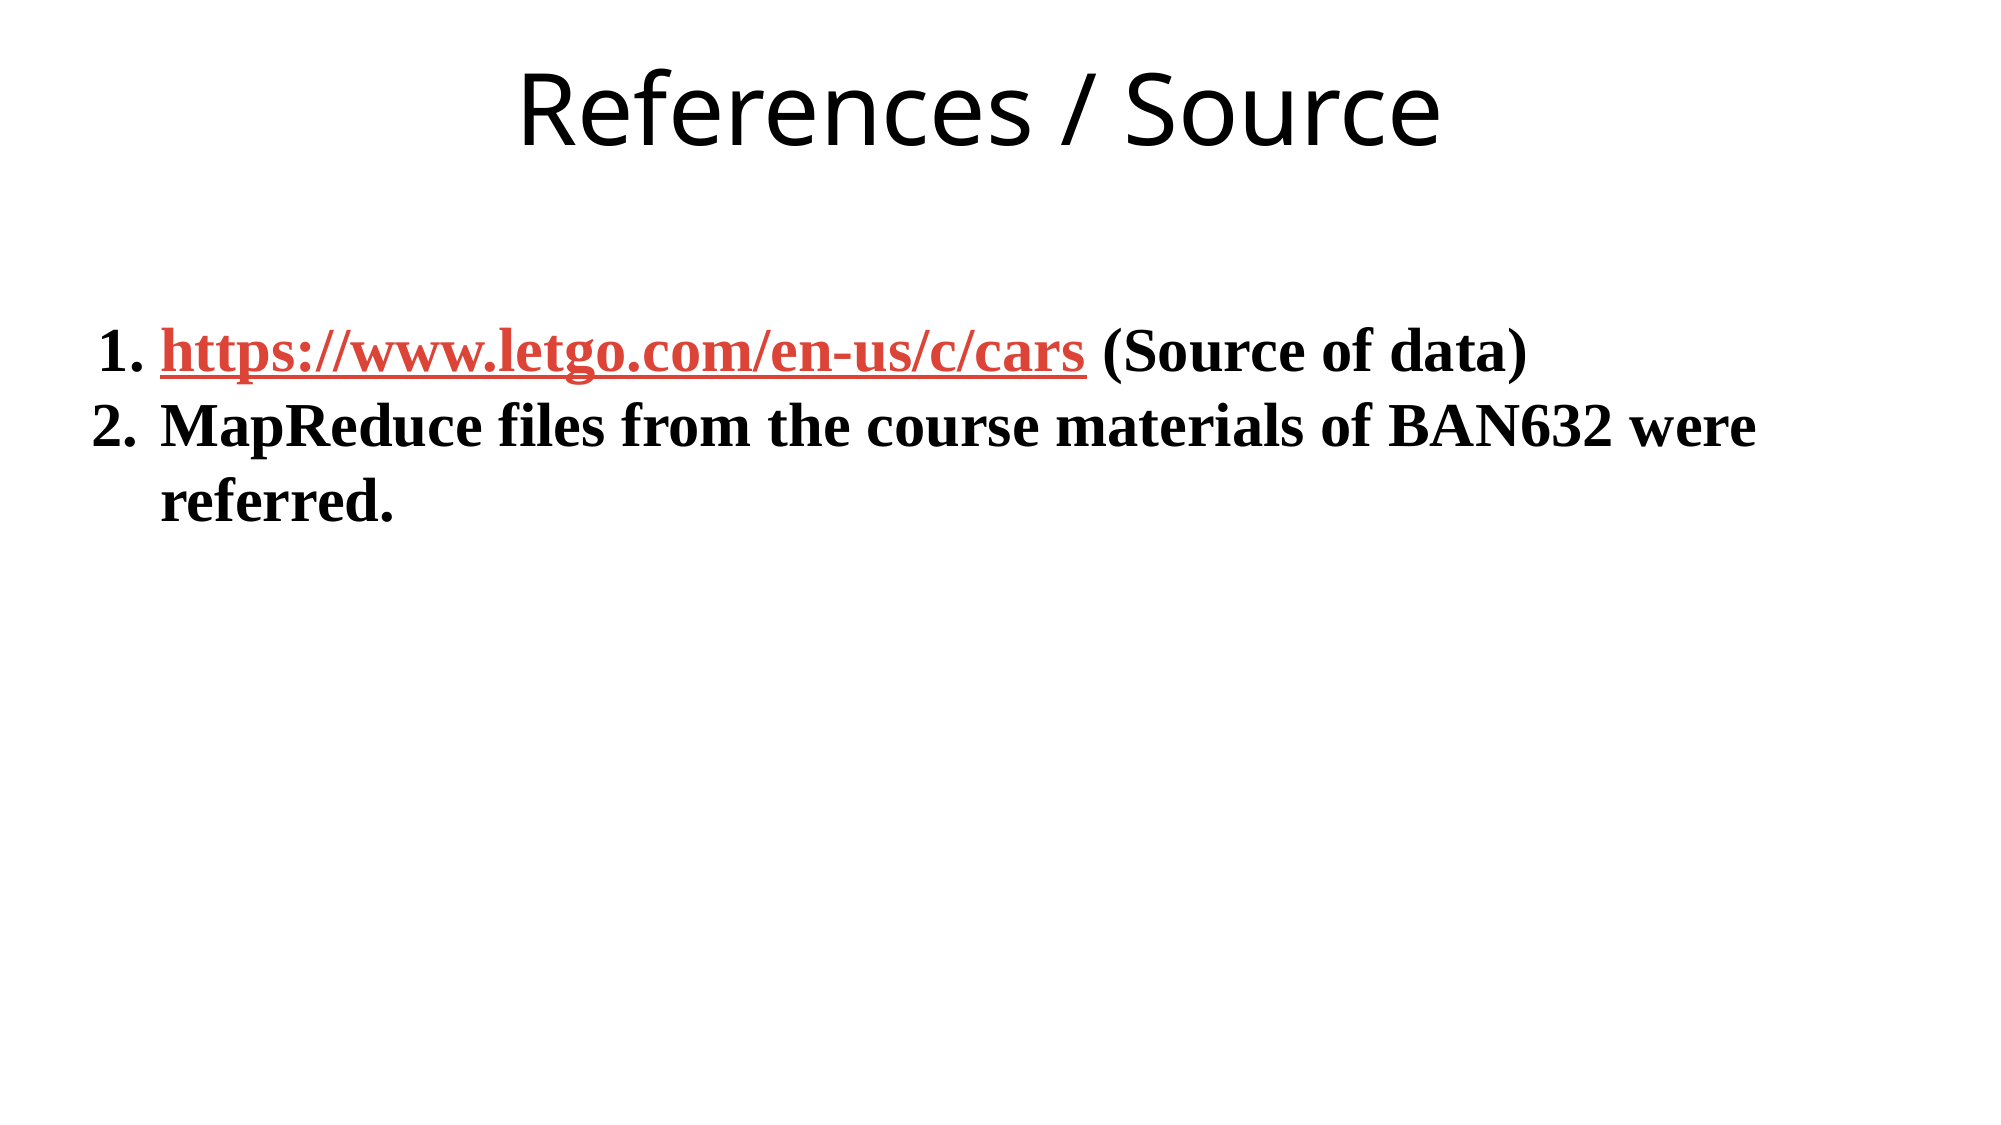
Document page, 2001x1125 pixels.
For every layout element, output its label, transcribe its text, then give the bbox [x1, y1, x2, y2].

text_box https://www.letgo.com/en-us/c/cars (Source of data) MapReduce files from the course materials of BAN632 were referred. [70, 294, 1951, 990]
text_box References / Source [39, 30, 1921, 184]
